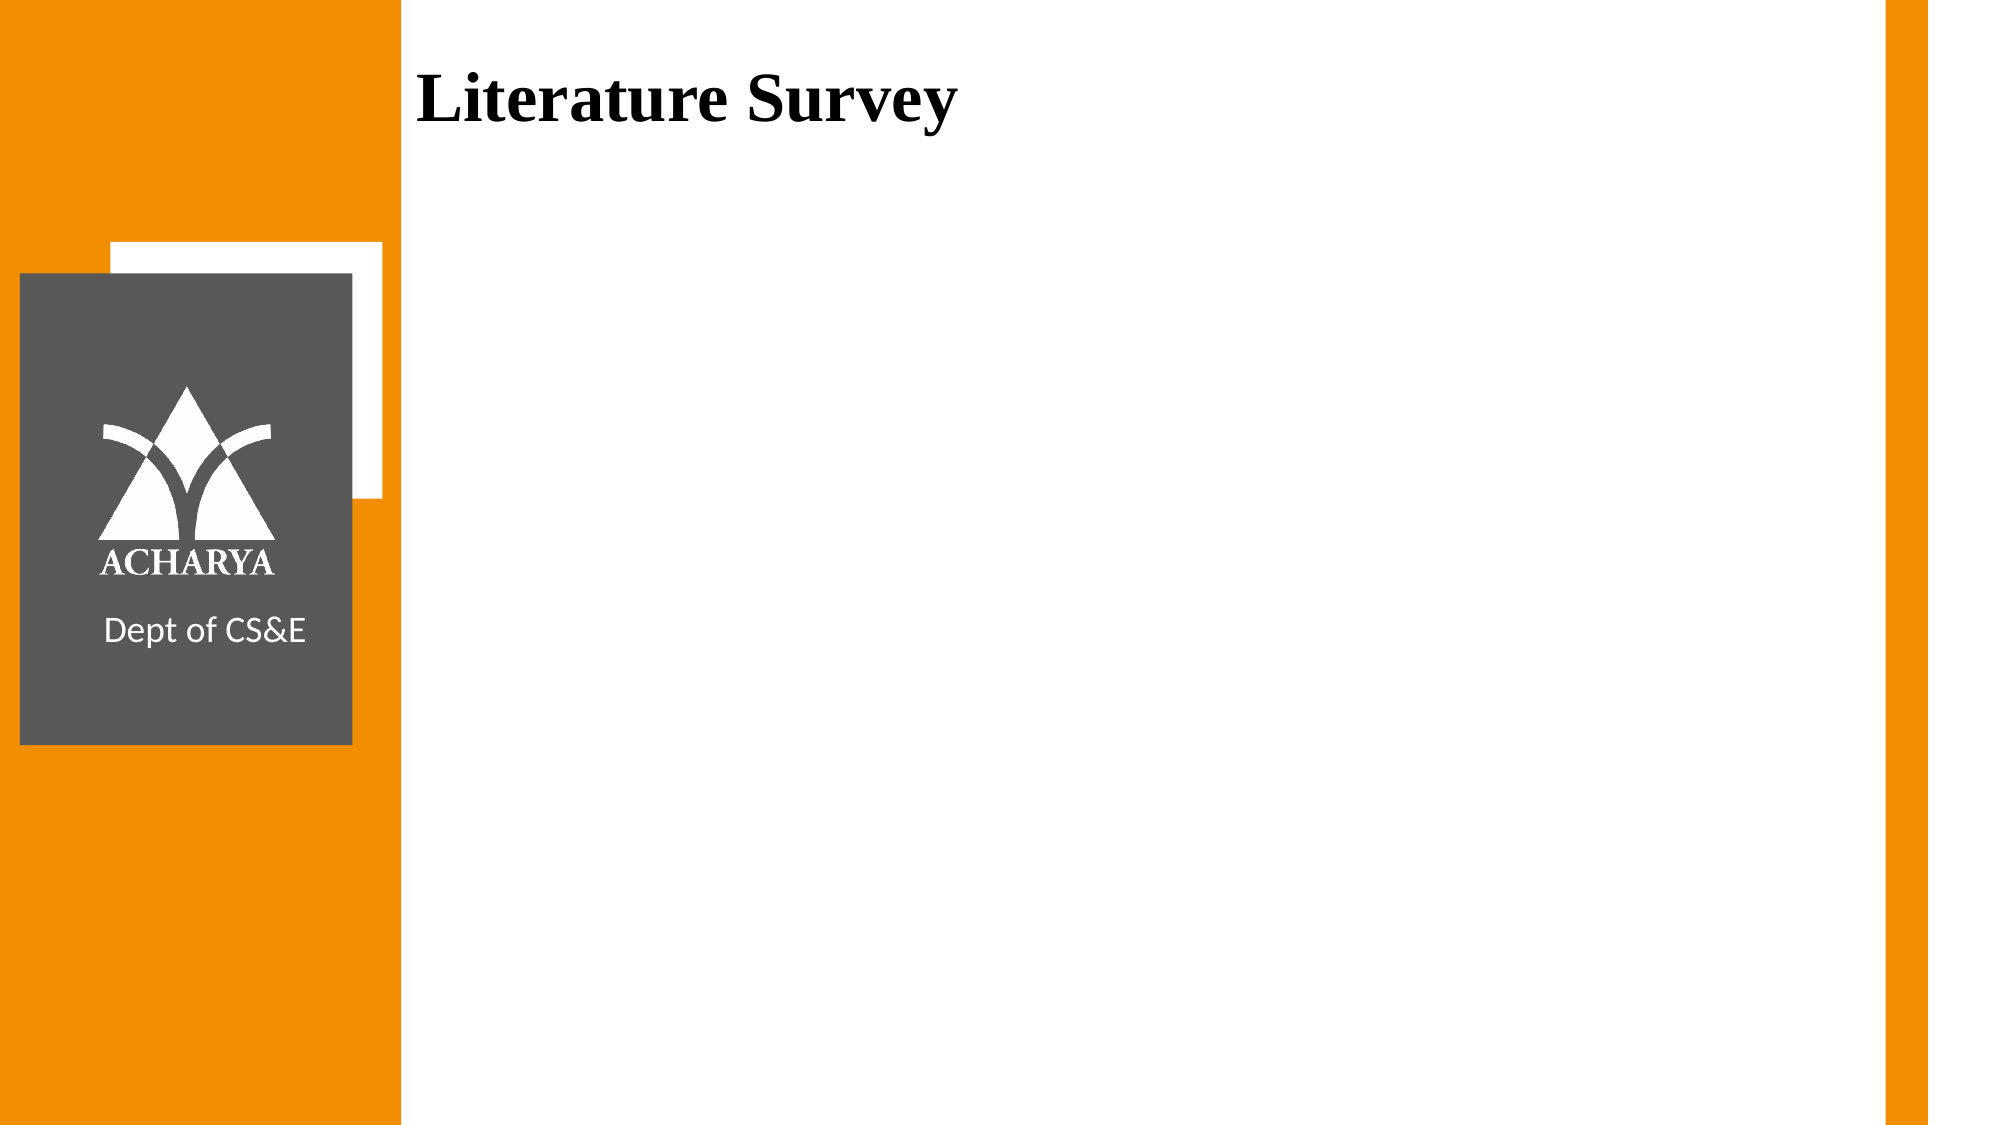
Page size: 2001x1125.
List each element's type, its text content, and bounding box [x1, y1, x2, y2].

text_box [0, 0, 402, 1125]
text_box [1885, 0, 1928, 1125]
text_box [19, 241, 383, 745]
text_box Literature Survey [401, 31, 1089, 167]
